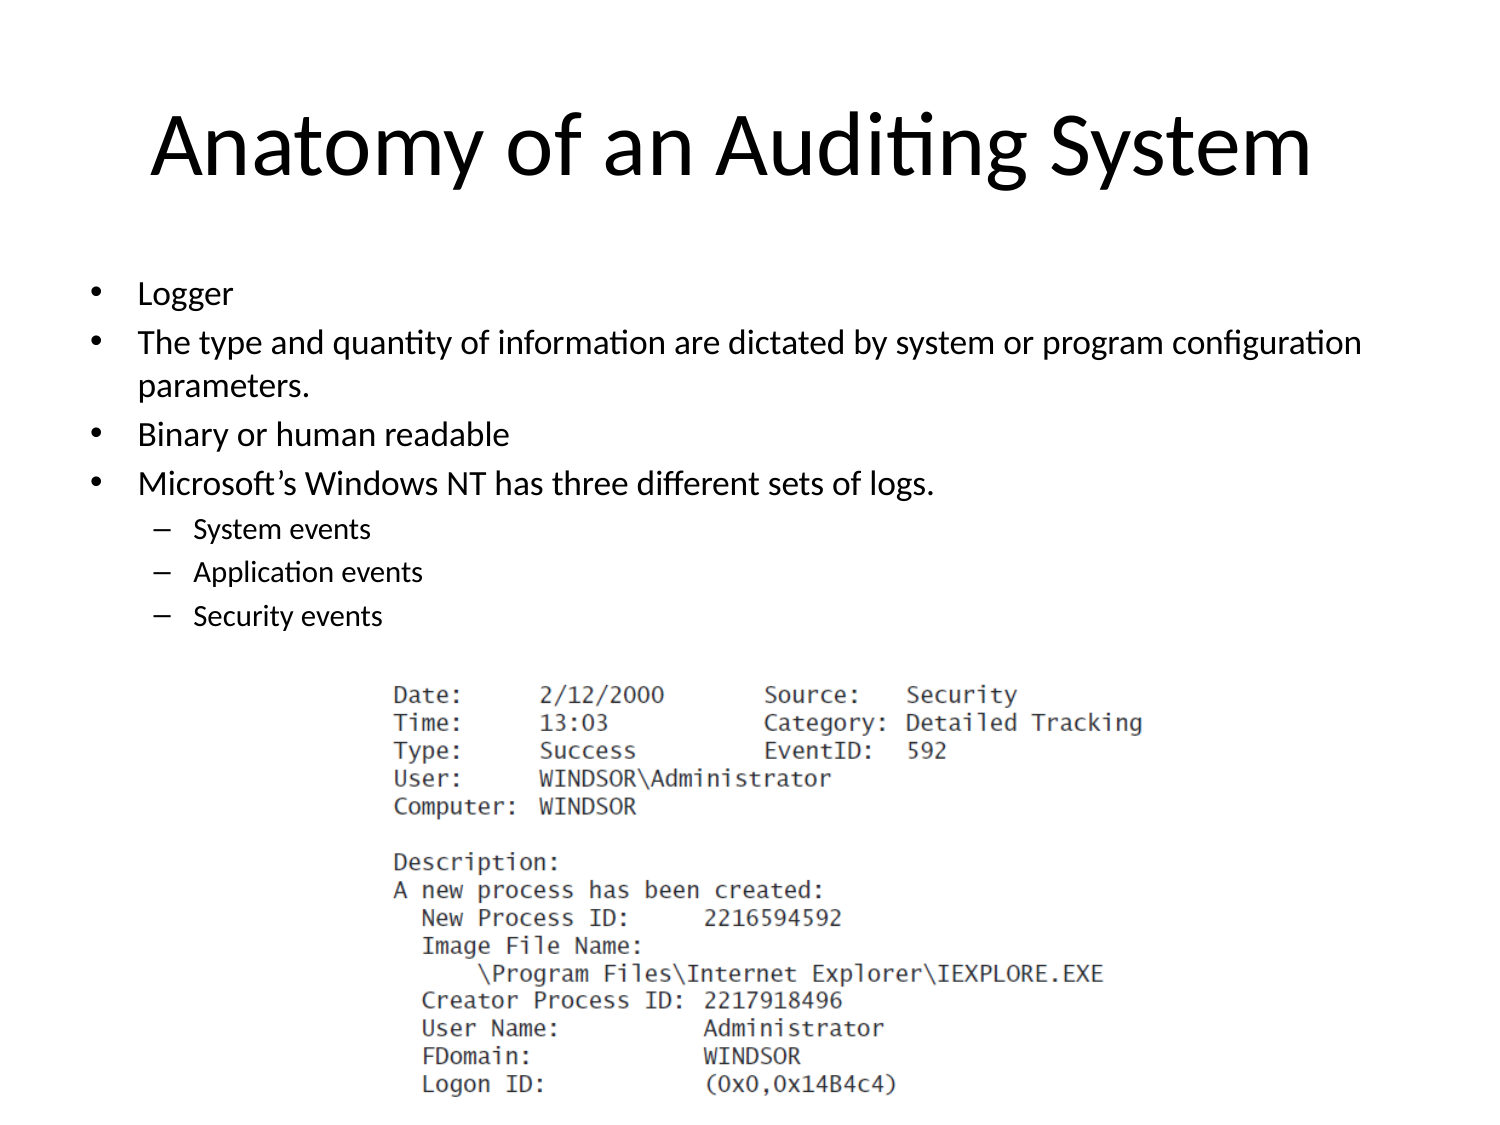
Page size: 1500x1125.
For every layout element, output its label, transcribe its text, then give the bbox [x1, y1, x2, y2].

title Anatomy of an Auditing System [75, 45, 1425, 233]
list Logger The type and quantity of information are dictated by system or program configuration parameters. Binary or human readable Microsoft’s Windows NT has three different sets of logs. System events Application events Security events [75, 262, 1425, 646]
picture [348, 668, 1184, 1113]
